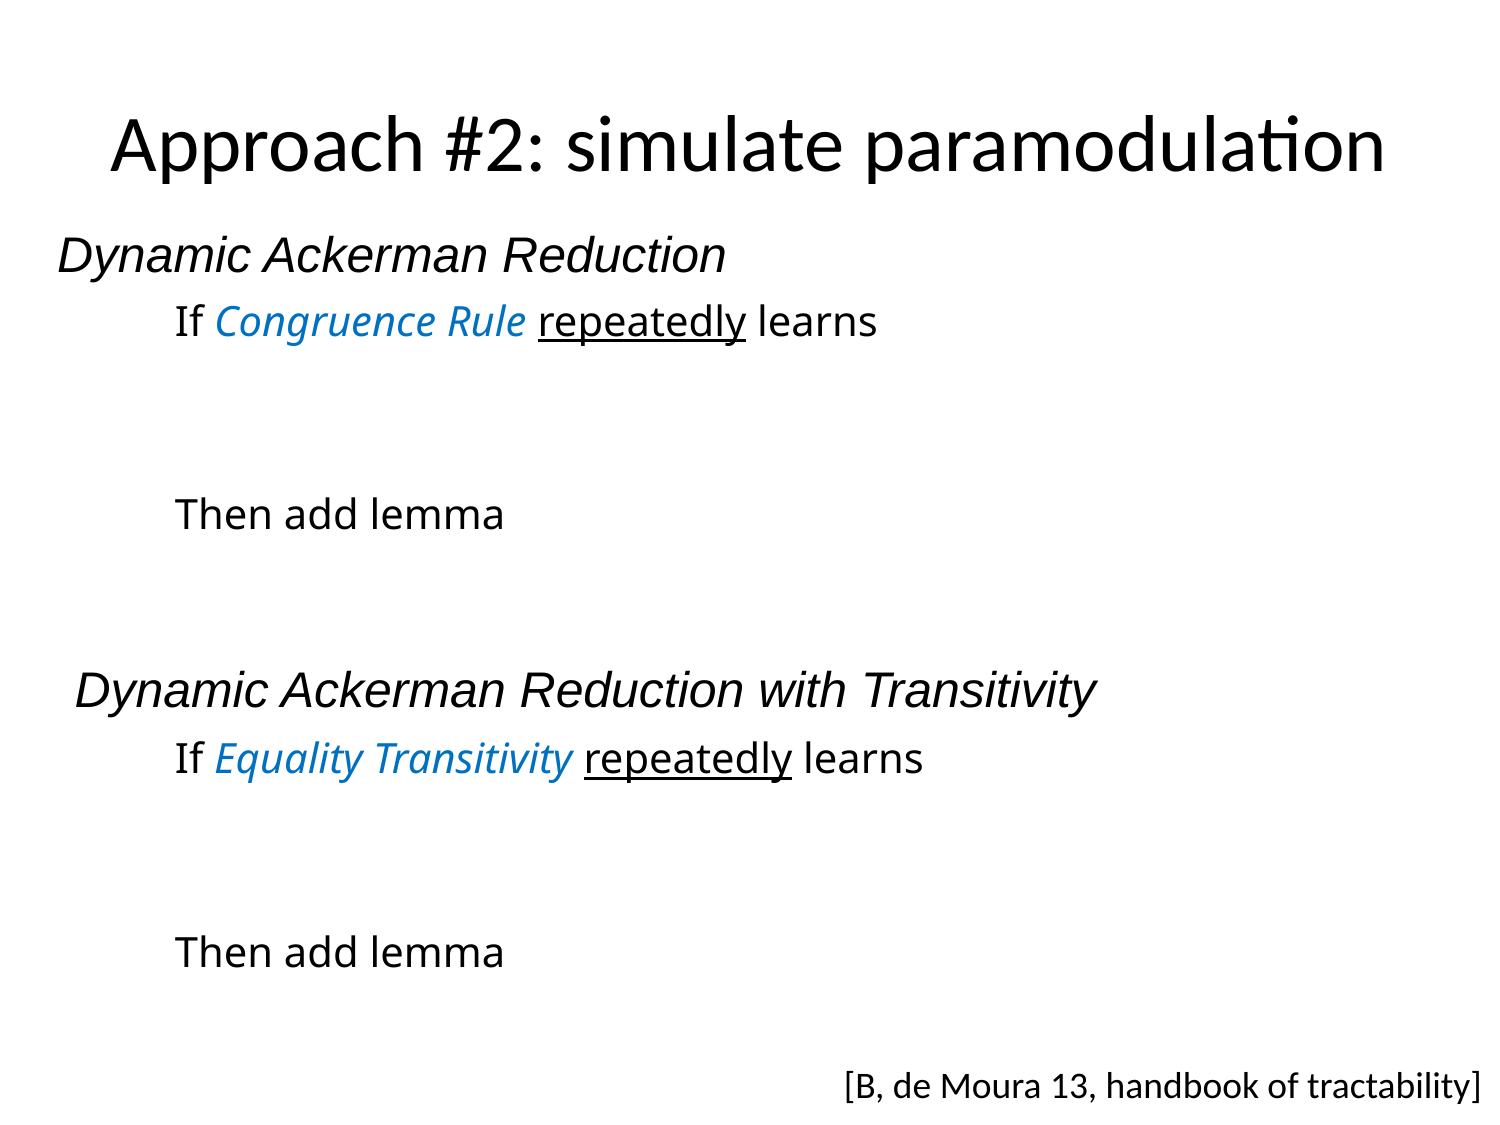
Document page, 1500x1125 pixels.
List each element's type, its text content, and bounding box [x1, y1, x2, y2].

title Approach #2: simulate paramodulation [75, 45, 1425, 233]
text_box [B, de Moura 13, handbook of tractability] [828, 1054, 1498, 1114]
text_box Dynamic Ackerman Reduction with Transitivity [59, 649, 1112, 725]
text_box Dynamic Ackerman Reduction [42, 215, 757, 291]
